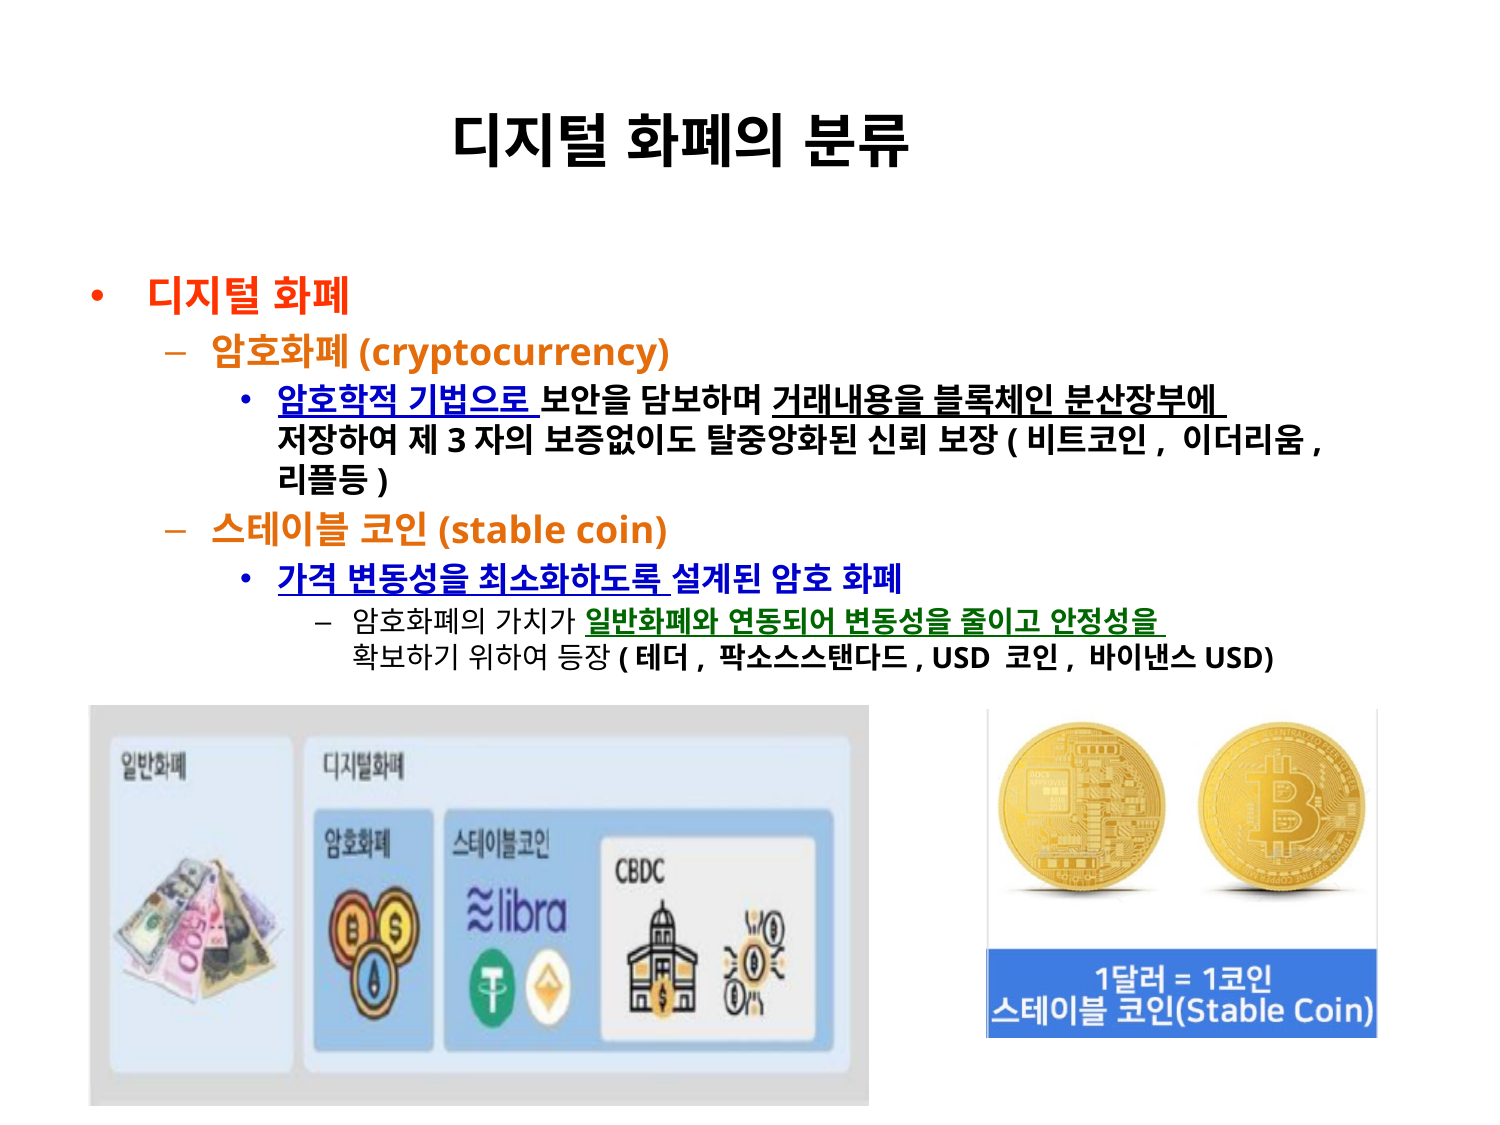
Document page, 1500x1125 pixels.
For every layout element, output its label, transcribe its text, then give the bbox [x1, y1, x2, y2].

picture [88, 705, 869, 1107]
picture [985, 709, 1378, 1038]
list 디지털 화폐 암호화폐(cryptocurrency) 암호학적 기법으로 보안을 담보하며 거래내용을 블록체인 분산장부에 저장하여 제3자의 보증없이도 탈중앙화된 신뢰 보장(비트코인, 이더리움, 리플등) 스테이블 코인(stable coin) 가격 변동성을 최소화하도록 설계된 암호 화폐 암호화폐의 가치가 일반화폐와 연동되어 변동성을 줄이고 안정성을 확보하기 위하여 등장(테더, 팍소스스탠다드, USD 코인, 바이낸스USD) [75, 262, 1425, 1005]
title 디지털 화폐의 분류 [75, 45, 1425, 233]
